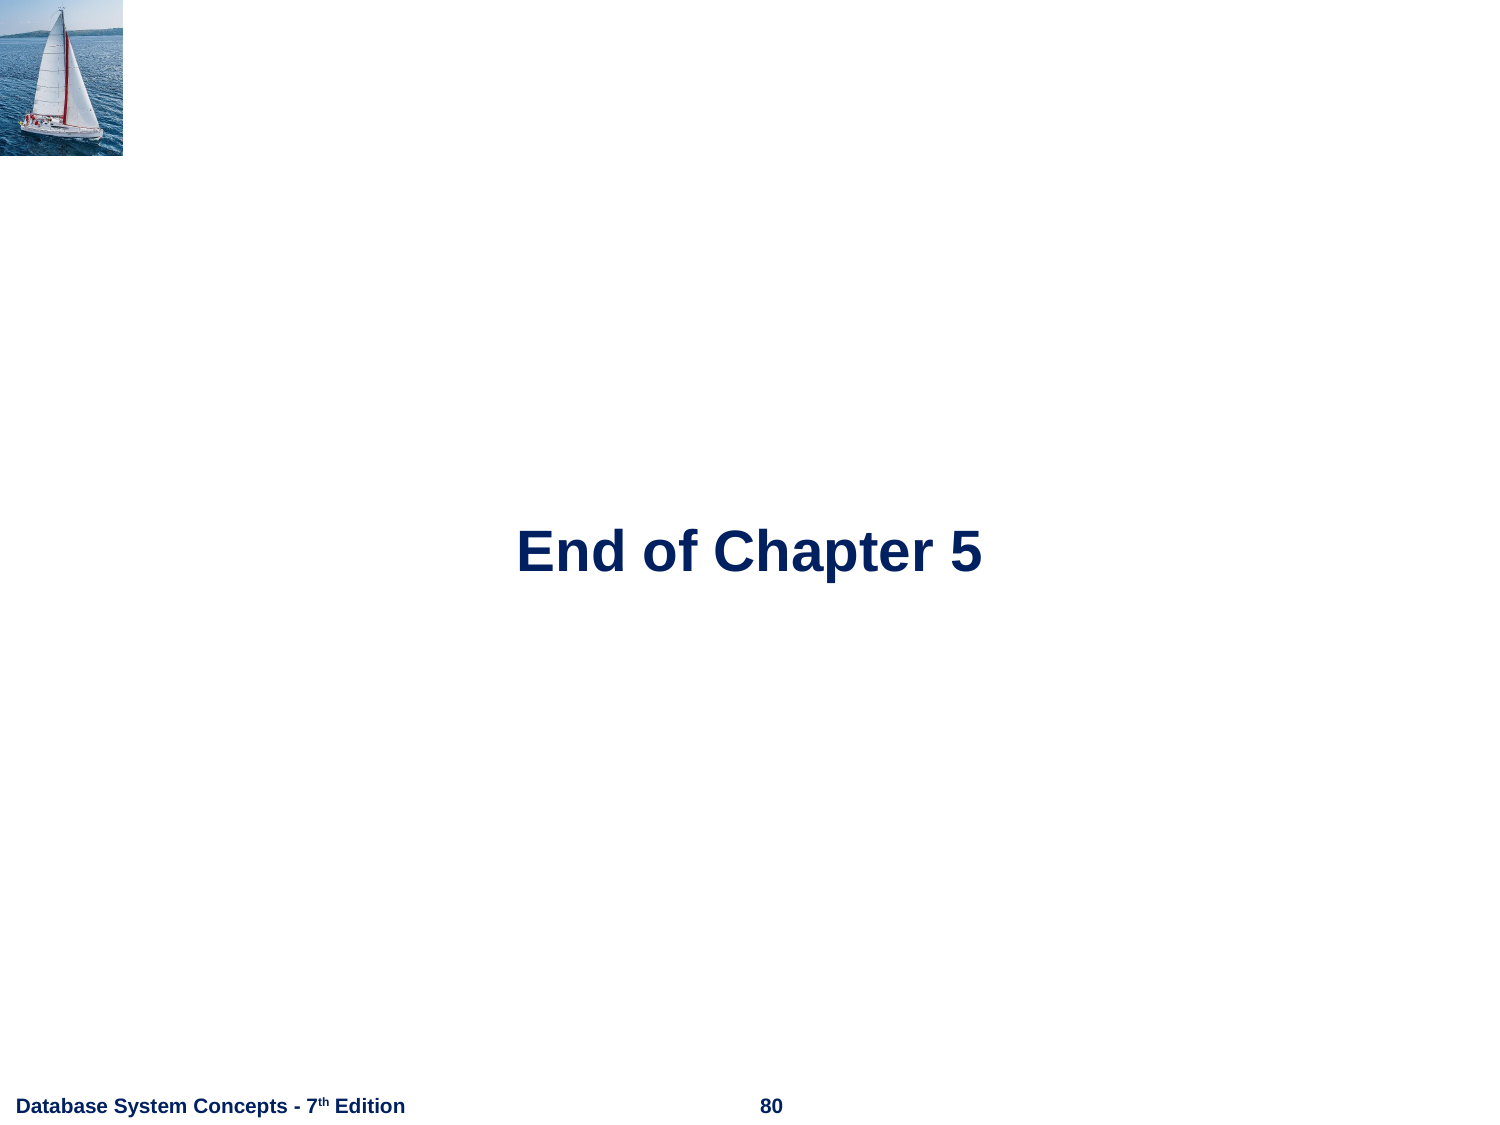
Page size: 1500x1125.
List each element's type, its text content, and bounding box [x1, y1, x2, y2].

title End of Chapter 5 [112, 349, 1388, 591]
picture [0, 0, 123, 156]
